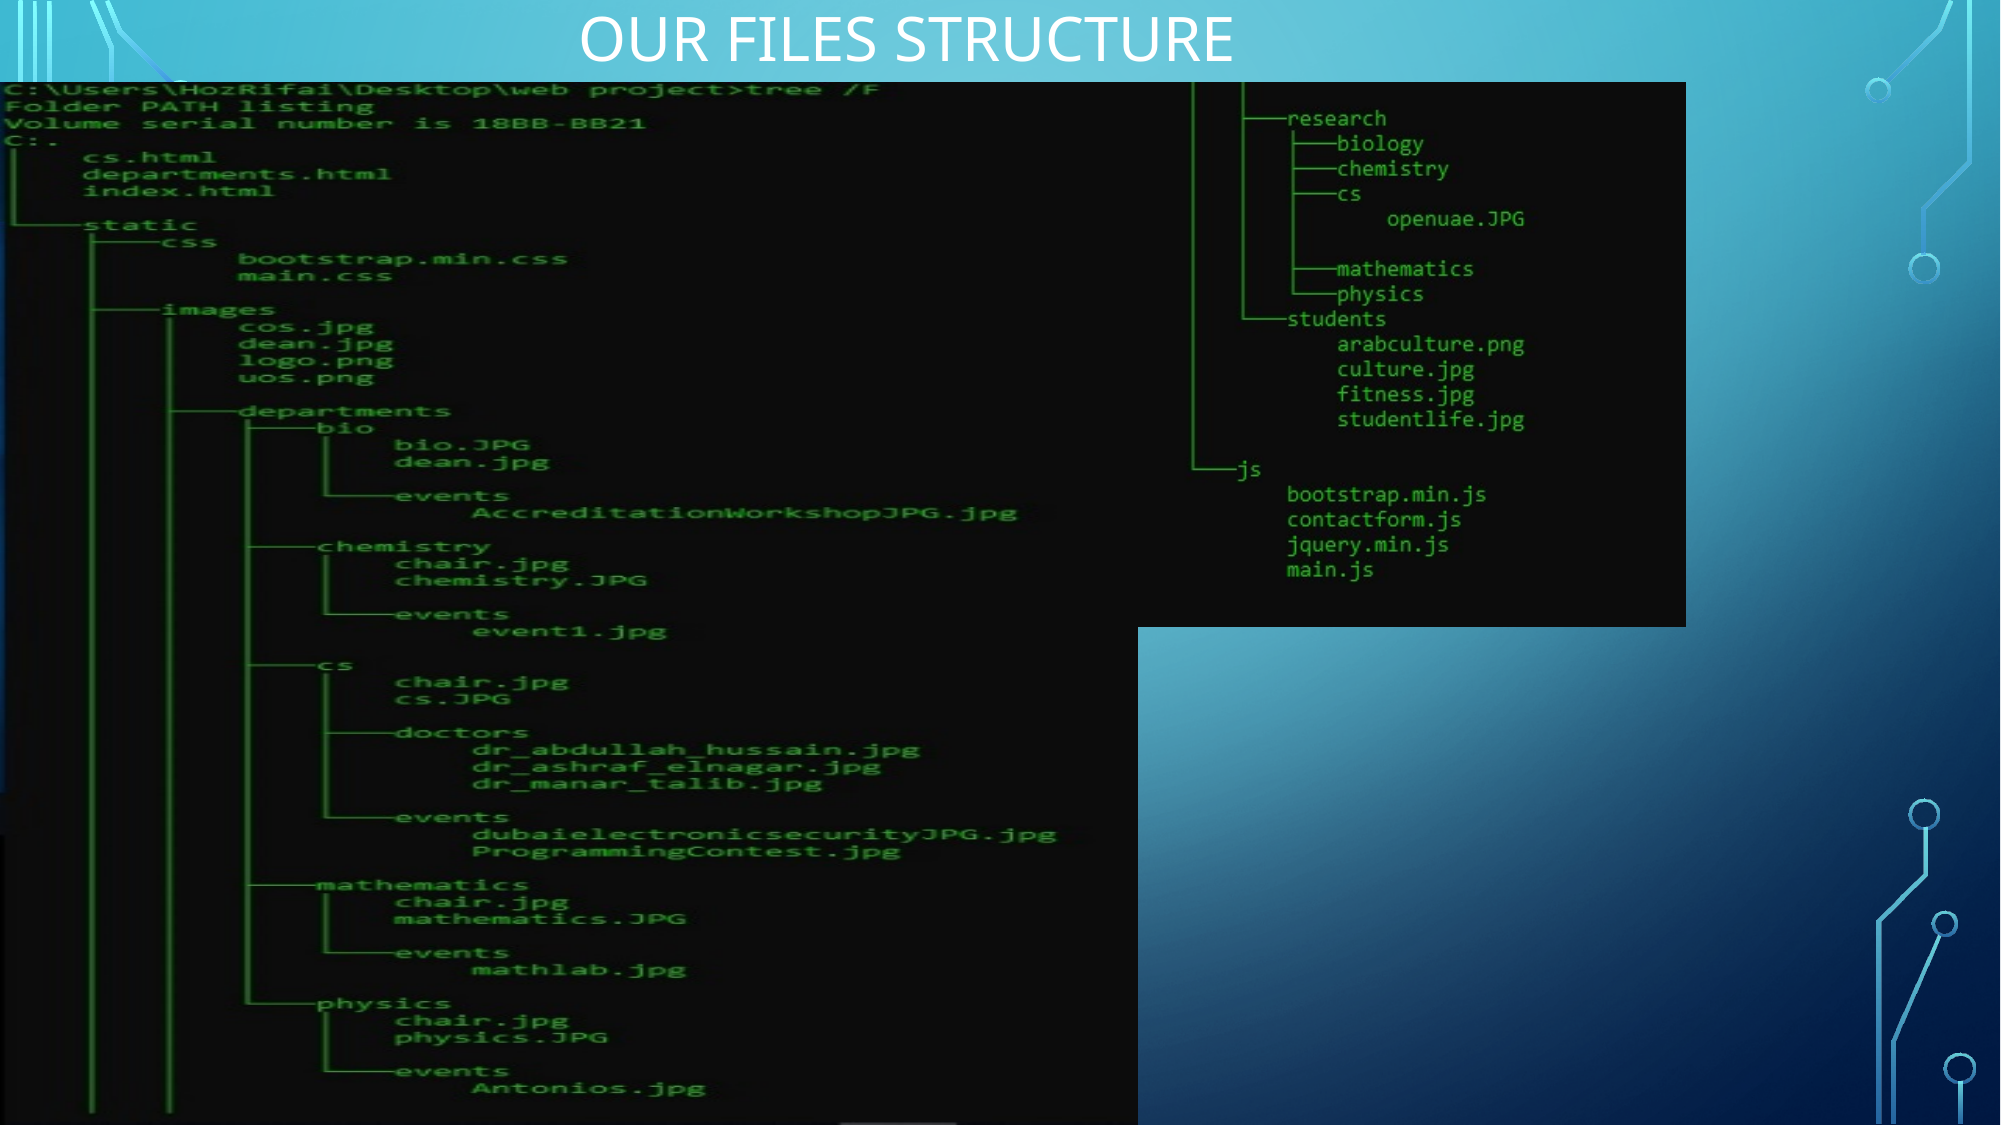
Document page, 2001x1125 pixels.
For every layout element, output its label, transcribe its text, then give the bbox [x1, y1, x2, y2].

picture [1137, 82, 1686, 627]
title Our files Structure [563, 0, 1350, 82]
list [0, 82, 1138, 1125]
